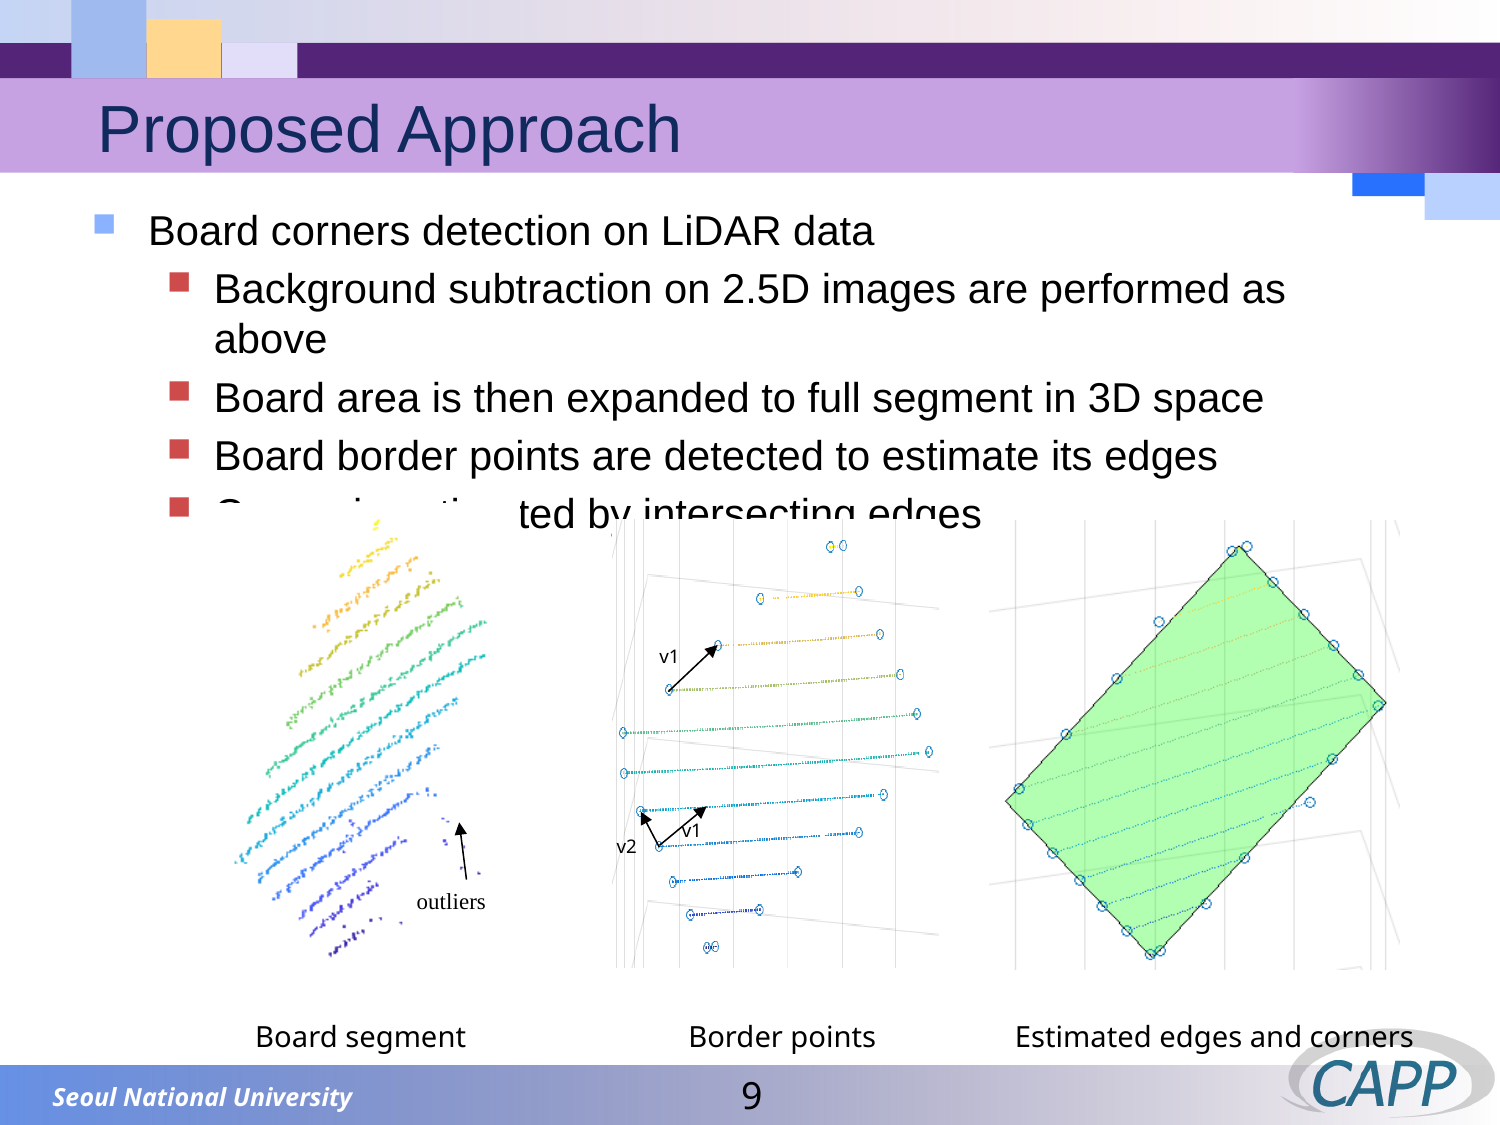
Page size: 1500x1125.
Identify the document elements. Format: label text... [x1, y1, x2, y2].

list Board corners detection on LiDAR data Background subtraction on 2.5D images are performed as above Board area is then expanded to full segment in 3D space Board border points are detected to estimate its edges Corner is estimated by intersecting edges [76, 196, 1428, 494]
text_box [601, 519, 940, 968]
text_box Board segment [240, 1011, 481, 1061]
picture [989, 519, 1400, 970]
text_box Estimated edges and corners [1000, 1011, 1429, 1061]
picture [190, 503, 520, 968]
text_box Border points [673, 1011, 891, 1061]
title Proposed Approach [82, 77, 1424, 173]
picture [1278, 1023, 1499, 1121]
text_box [459, 822, 467, 880]
